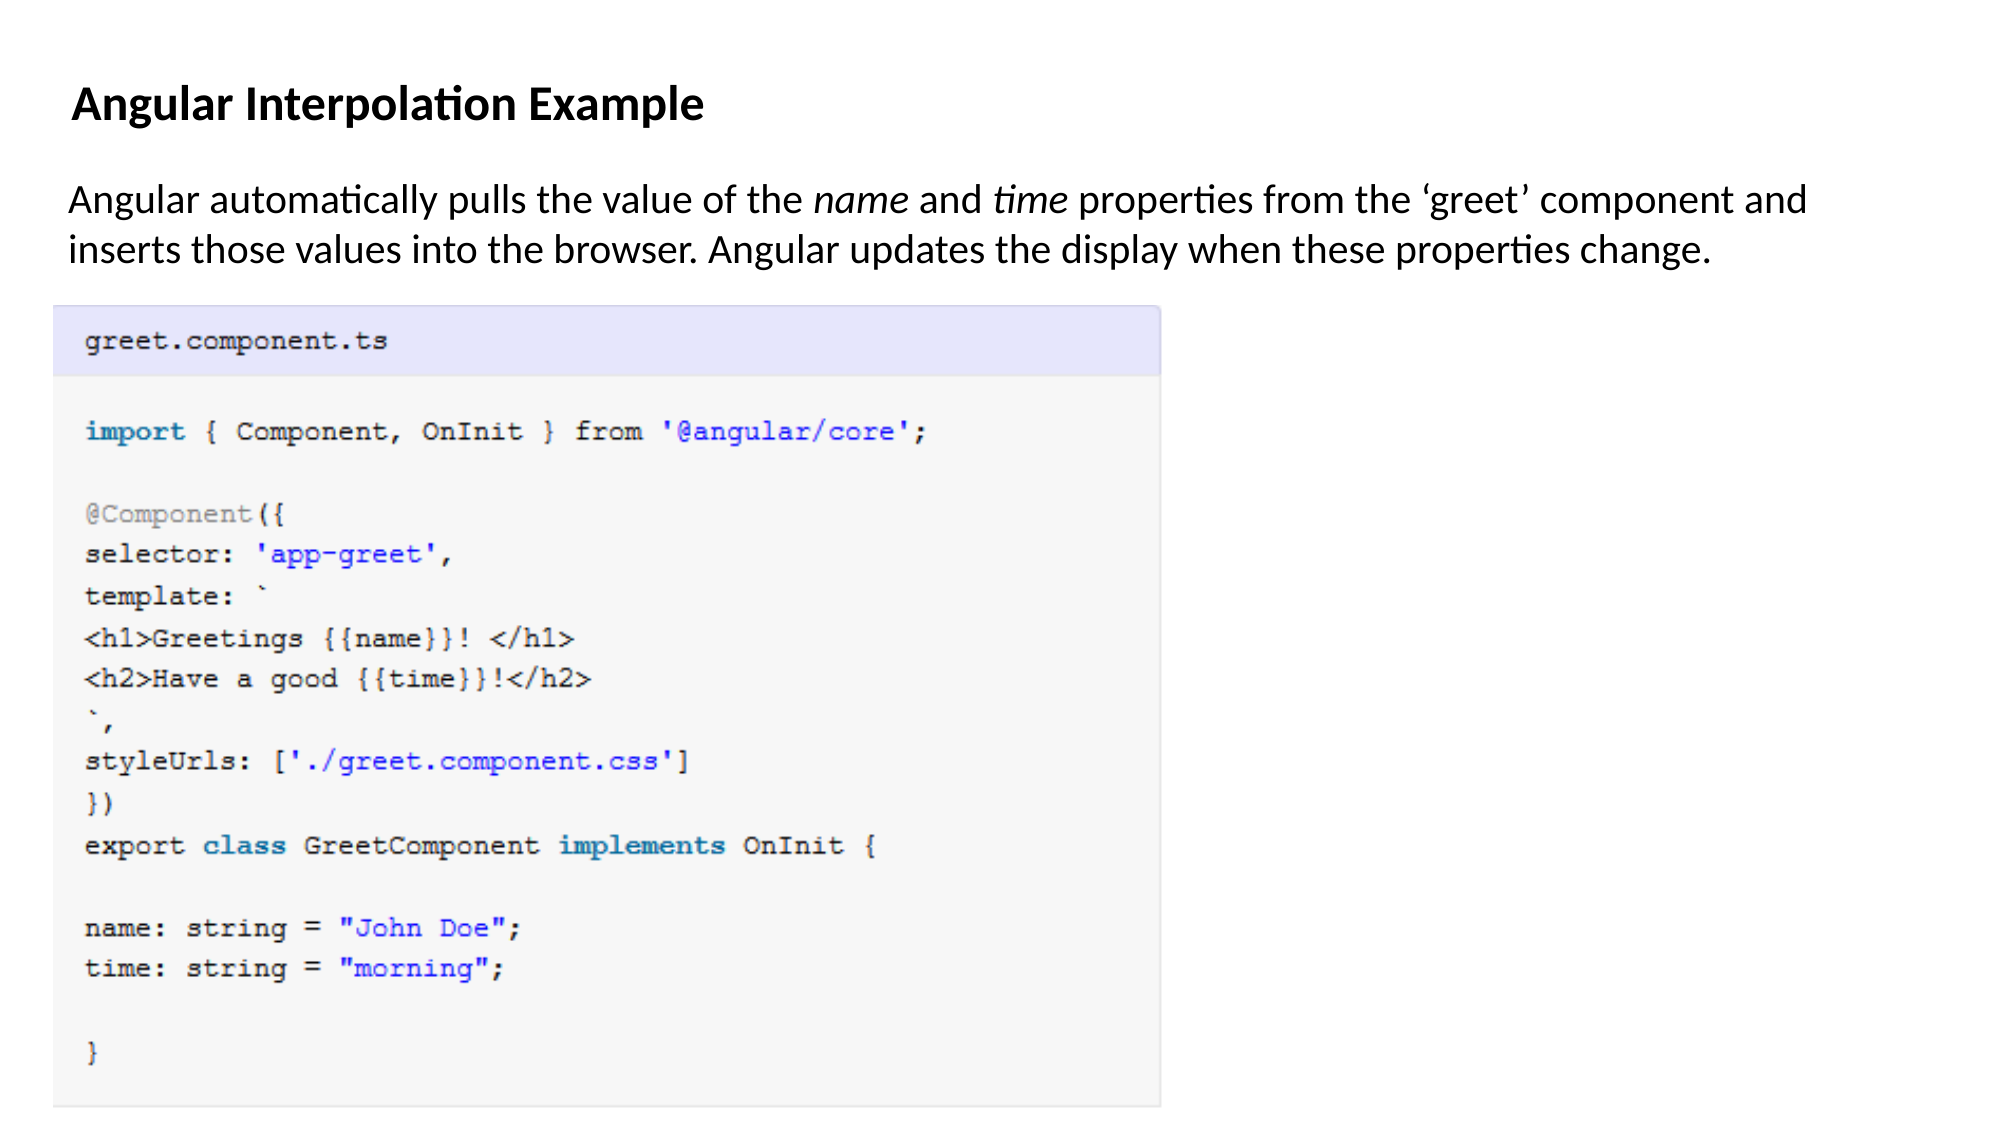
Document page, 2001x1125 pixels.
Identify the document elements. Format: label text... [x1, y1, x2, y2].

picture [53, 305, 1164, 1110]
text_box Angular automatically pulls the value of the name and time properties from the ‘greet’ component and inserts those values into the browser. Angular updates the display when these properties change. [53, 164, 1925, 280]
text_box Angular Interpolation Example [56, 62, 721, 138]
